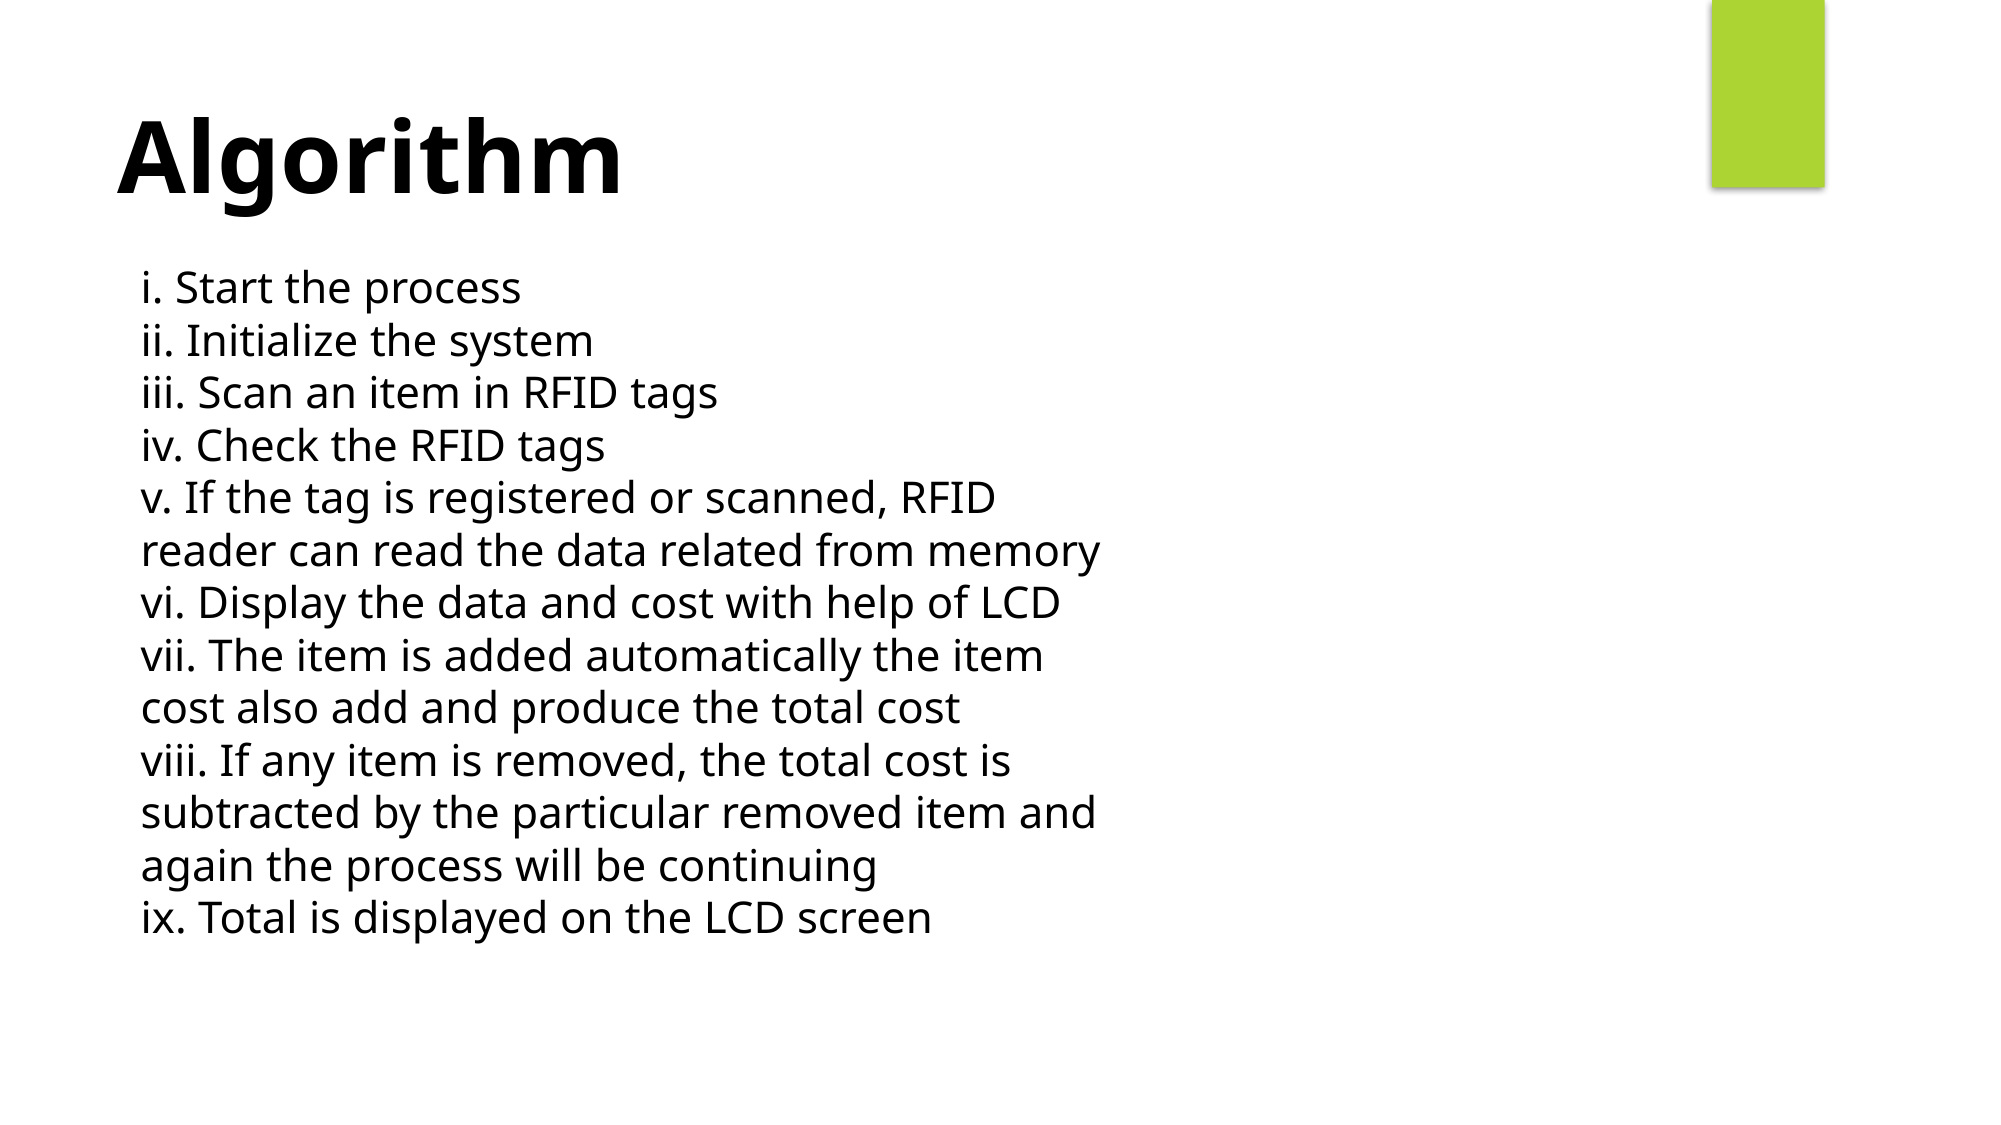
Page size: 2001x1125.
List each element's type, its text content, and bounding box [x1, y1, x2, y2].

text_box Algorithm [102, 85, 641, 221]
text_box i. Start the process ii. Initialize the system iii. Scan an item in RFID tags iv. Check the RFID tags v. If the tag is registered or scanned, RFID reader can read the data related from memory vi. Display the data and cost with help of LCD vii. The item is added automatically the item cost also add and produce the total cost viii. If any item is removed, the total cost is subtracted by the particular removed item and again the process will be continuing ix. Total is displayed on the LCD screen [125, 252, 1126, 950]
